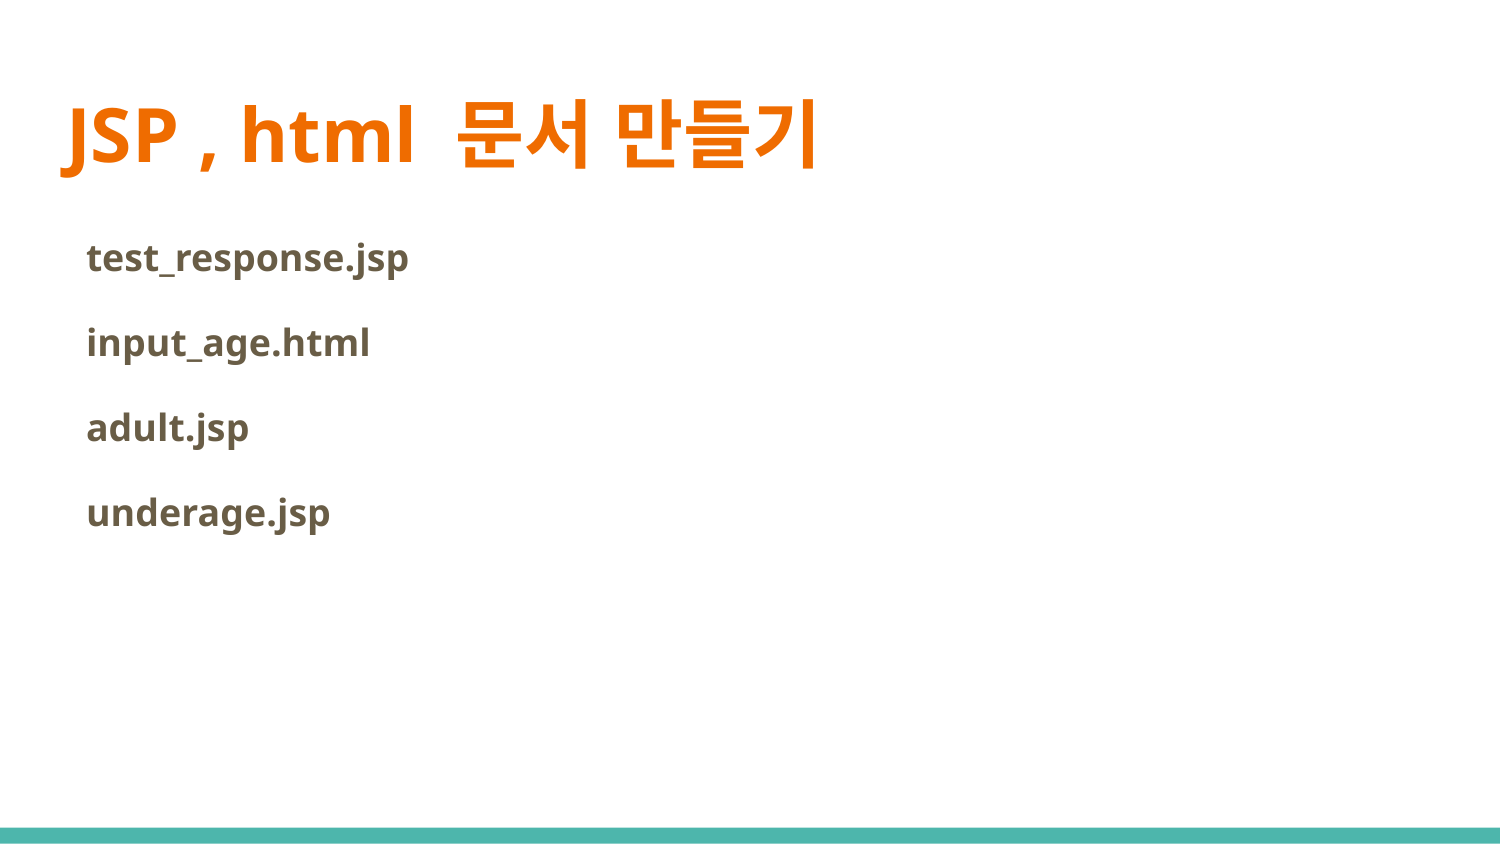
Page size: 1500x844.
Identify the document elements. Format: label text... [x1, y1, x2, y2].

list test_response.jsp input_age.html adult.jsp underage.jsp [71, 212, 750, 589]
title JSP , html 문서 만들기 [51, 72, 1449, 189]
